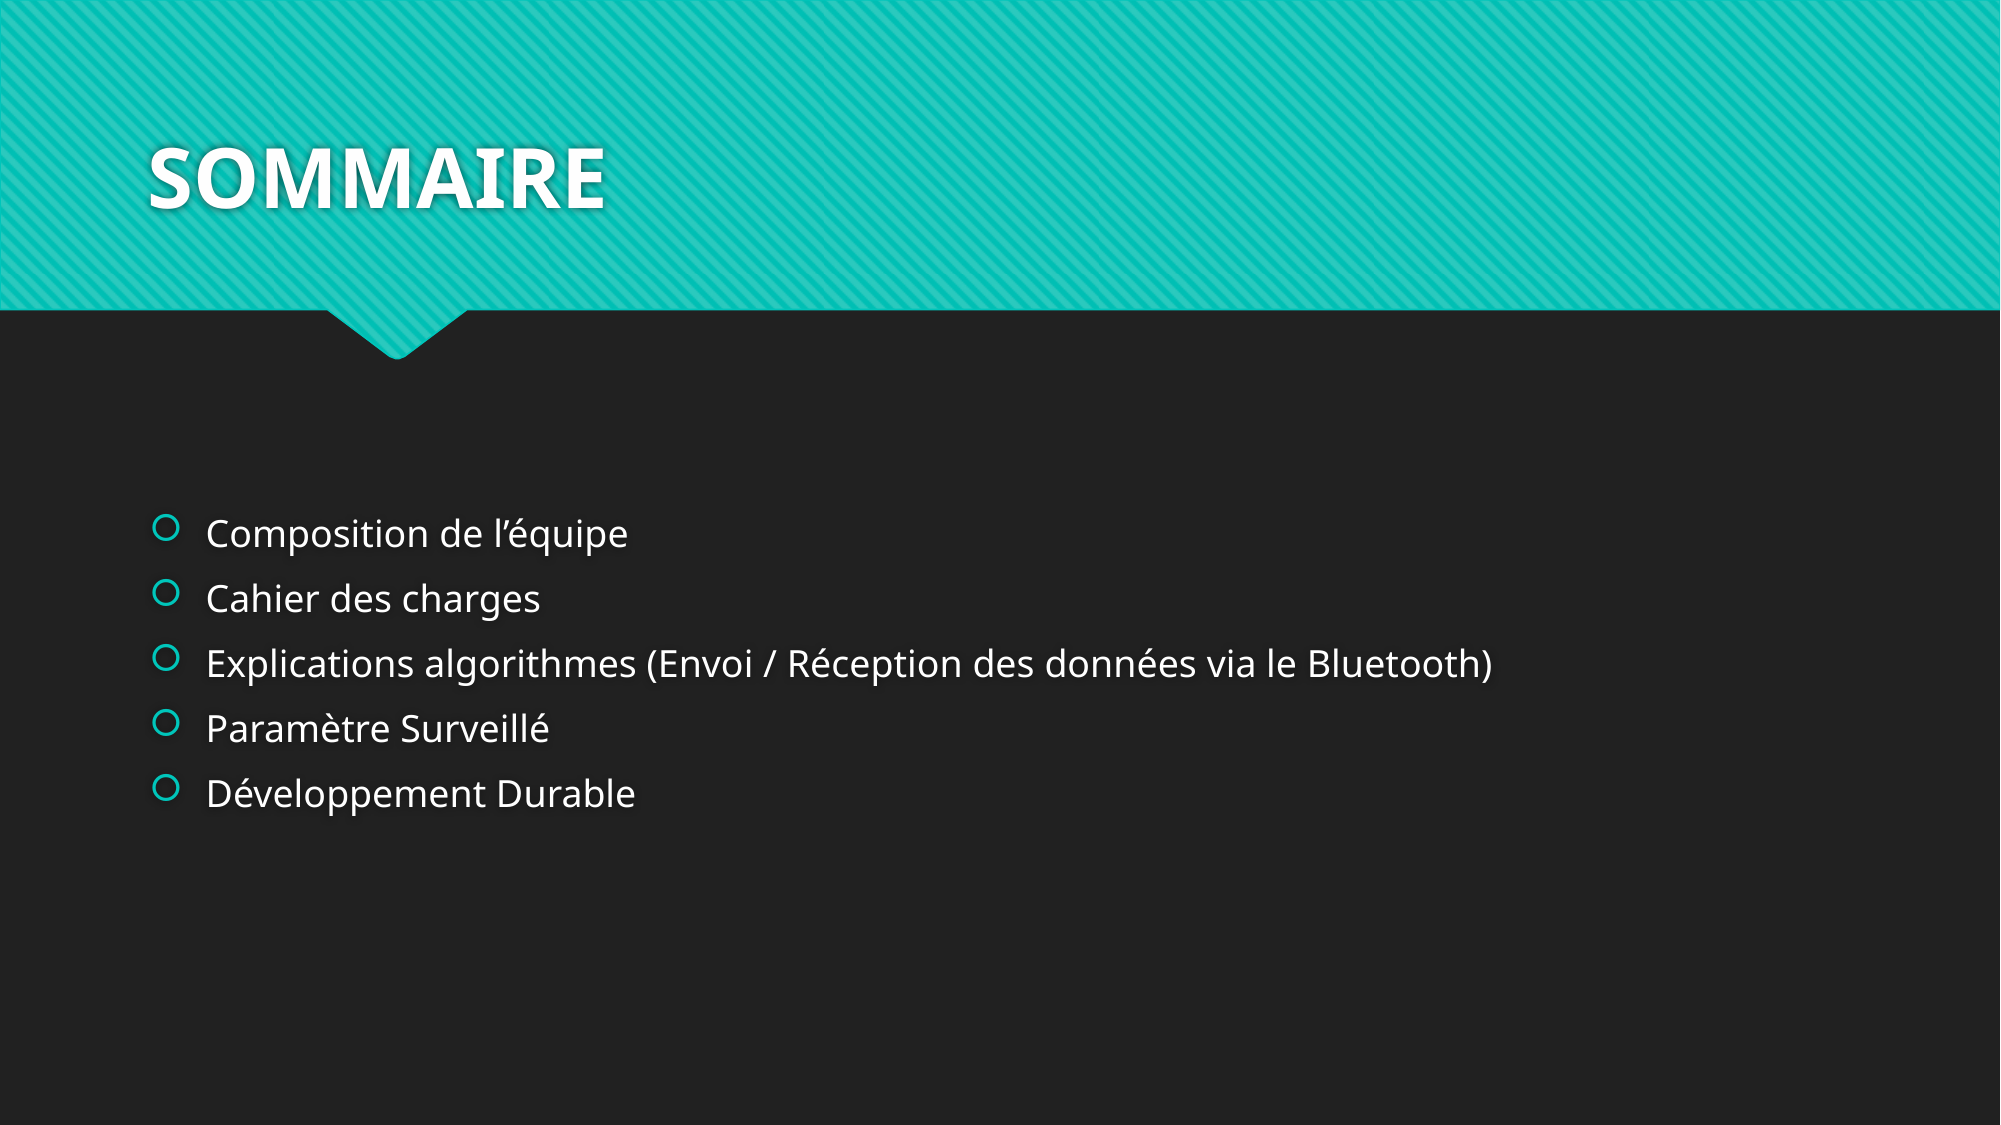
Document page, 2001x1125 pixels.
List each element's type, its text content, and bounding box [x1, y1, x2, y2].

list Composition de l’équipe Cahier des charges Explications algorithmes (Envoi / Réception des données via le Bluetooth) Paramètre Surveillé Développement Durable [134, 364, 1866, 962]
title SOMMAIRE [132, 73, 1868, 233]
